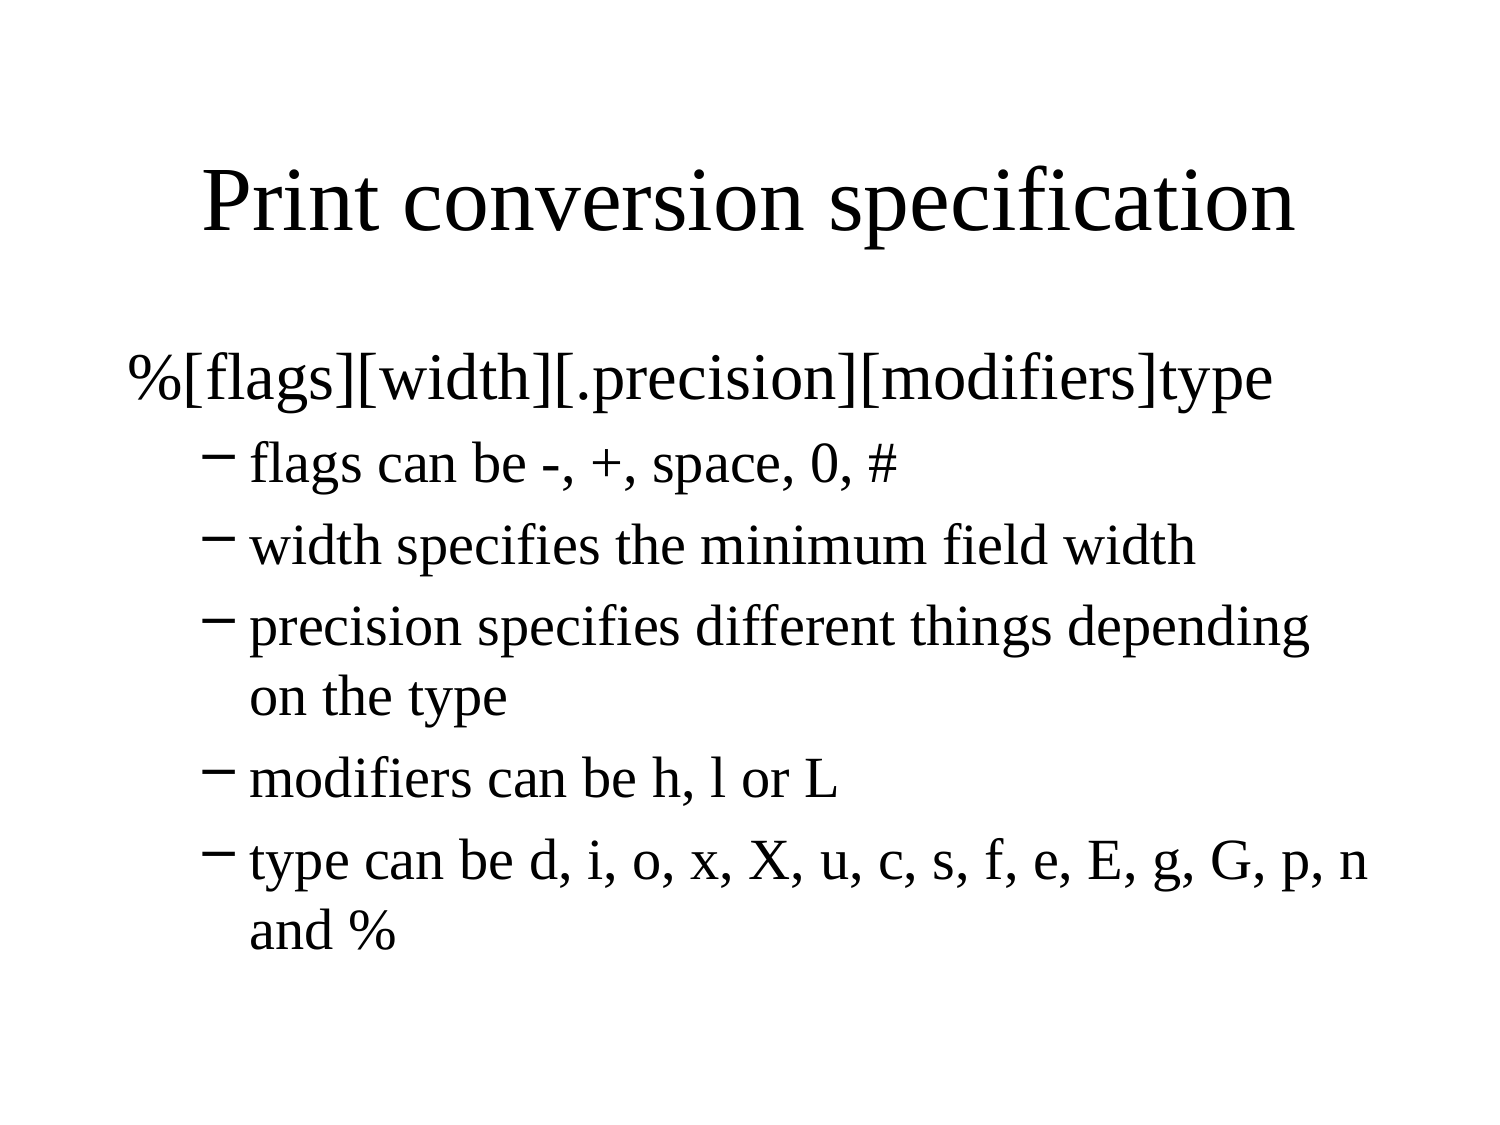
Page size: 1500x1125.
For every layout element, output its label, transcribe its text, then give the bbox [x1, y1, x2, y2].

title Print conversion specification [112, 99, 1388, 288]
list %[flags][width][.precision][modifiers]type flags can be -, +, space, 0, # width specifies the minimum field width precision specifies different things depending on the type modifiers can be h, l or L type can be d, i, o, x, X, u, c, s, f, e, E, g, G, p, n and % [112, 324, 1388, 1000]
